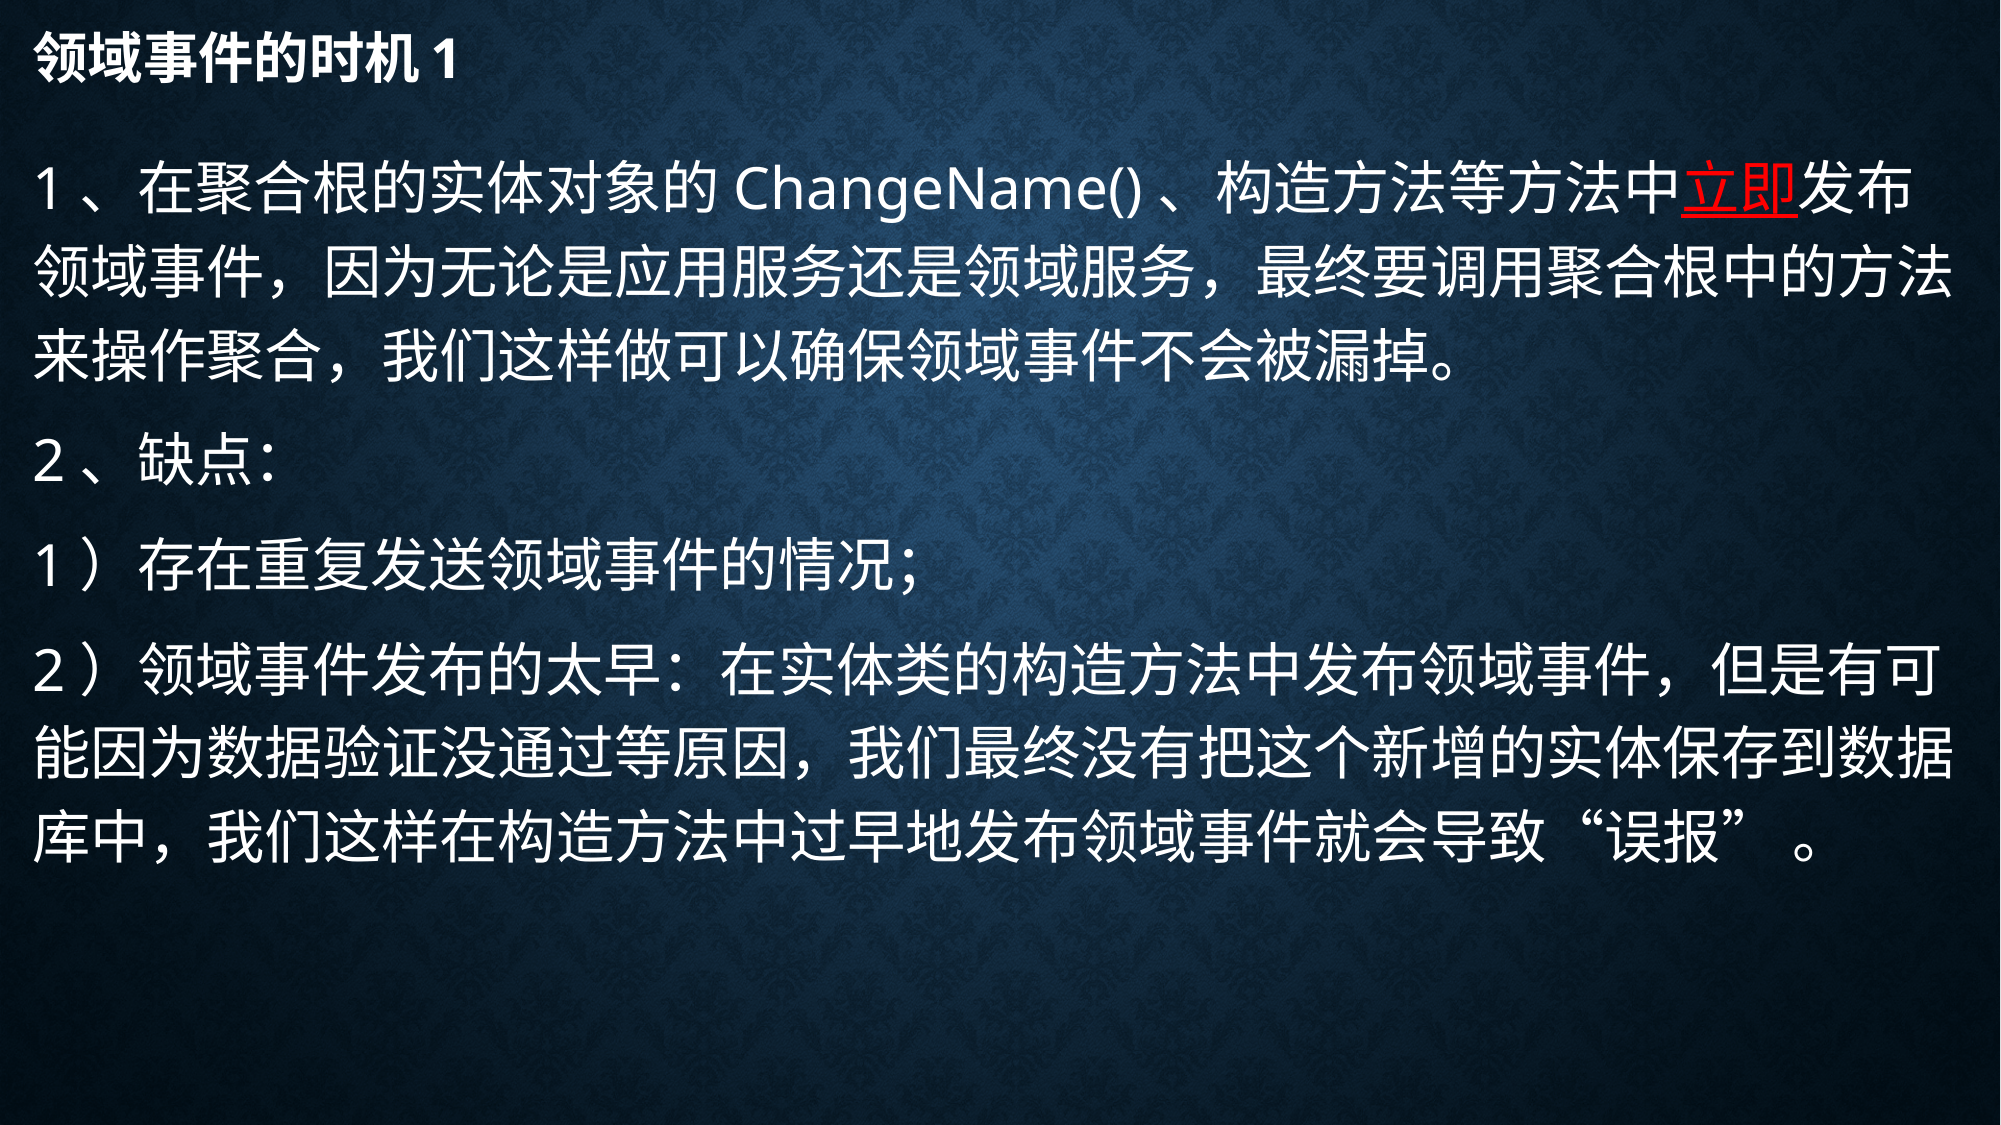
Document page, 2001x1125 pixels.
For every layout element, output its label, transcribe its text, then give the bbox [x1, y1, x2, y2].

title 领域事件的时机1 [17, 23, 966, 99]
list 1、在聚合根的实体对象的ChangeName()、构造方法等方法中立即发布领域事件，因为无论是应用服务还是领域服务，最终要调用聚合根中的方法来操作聚合，我们这样做可以确保领域事件不会被漏掉。 2、缺点： 1）存在重复发送领域事件的情况； 2）领域事件发布的太早：在实体类的构造方法中发布领域事件，但是有可能因为数据验证没通过等原因，我们最终没有把这个新增的实体保存到数据库中，我们这样在构造方法中过早地发布领域事件就会导致“误报” 。 [17, 129, 1988, 1125]
